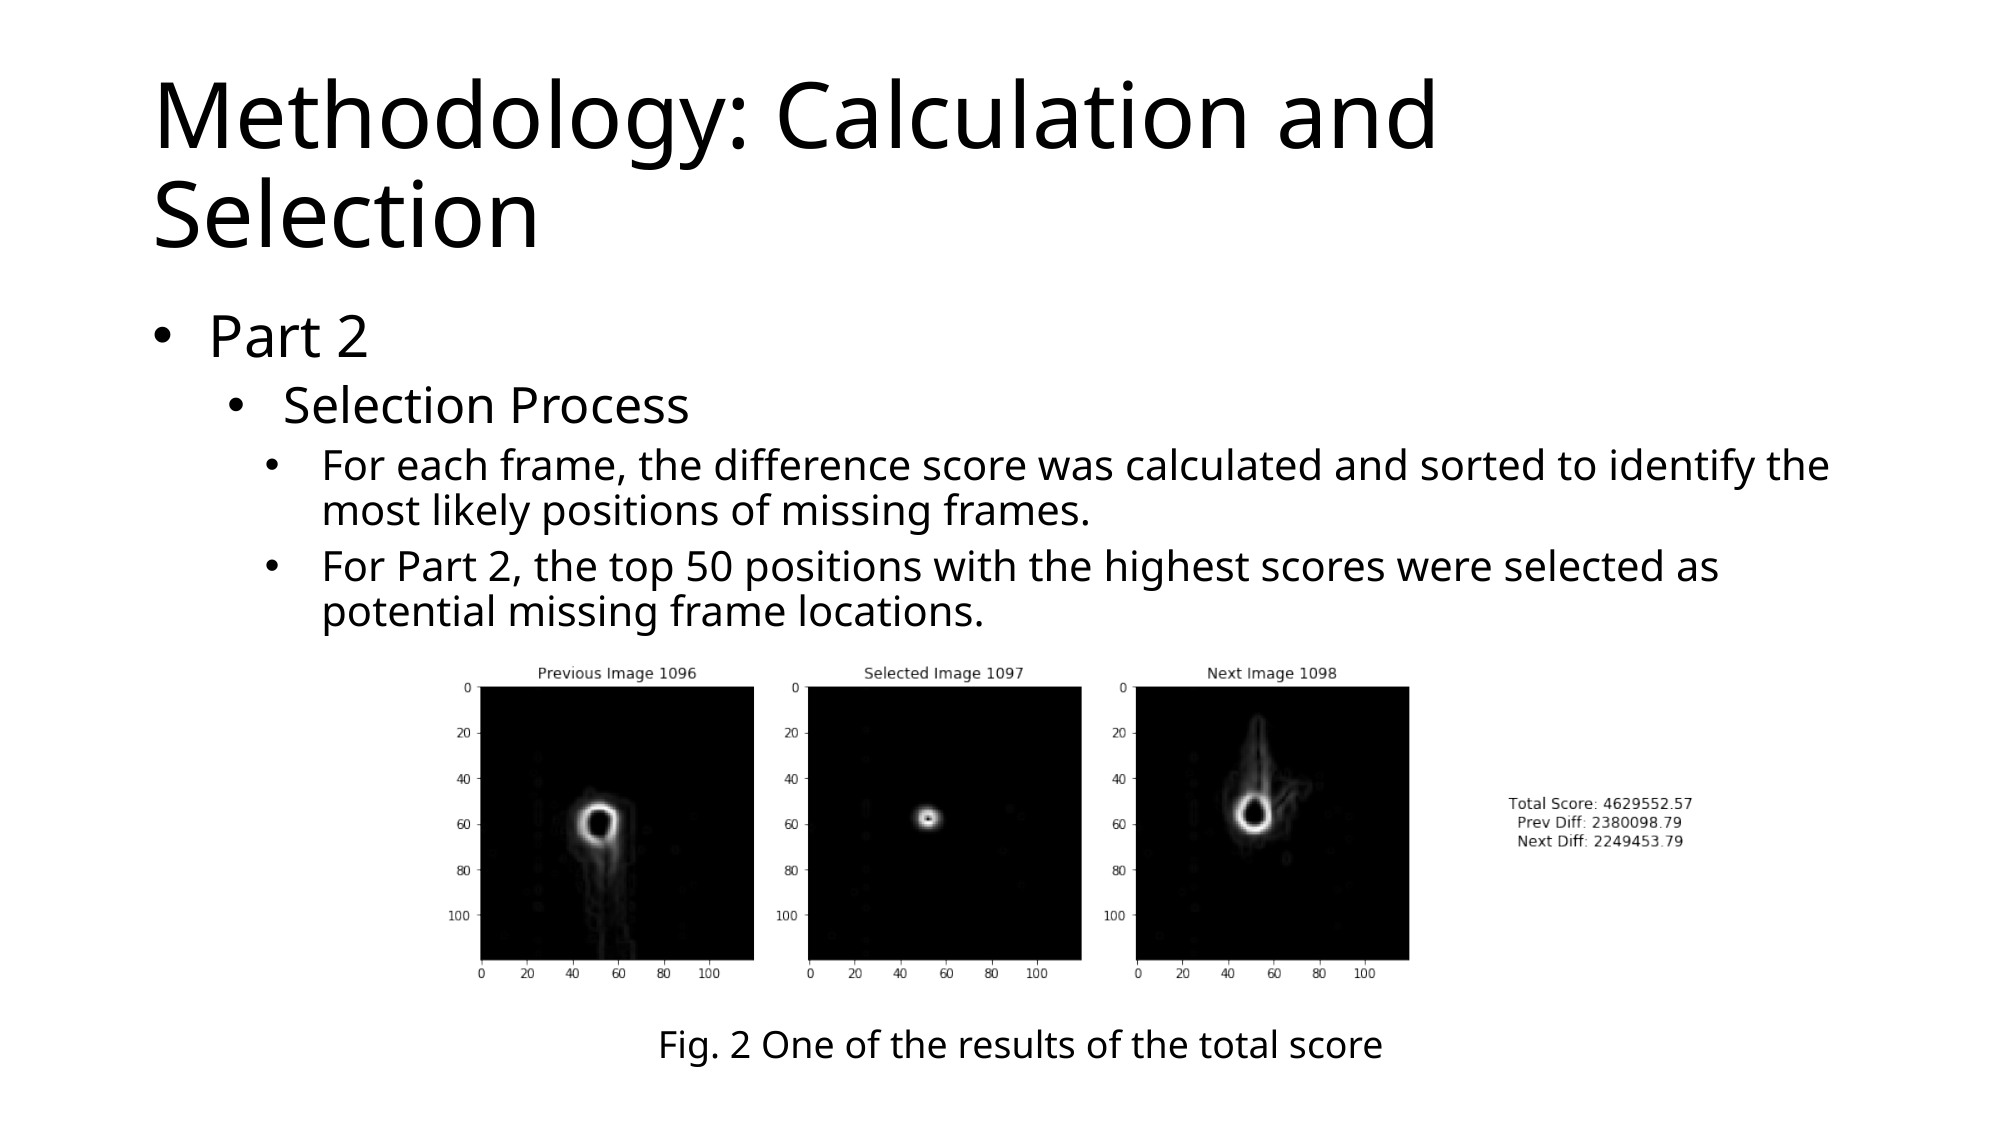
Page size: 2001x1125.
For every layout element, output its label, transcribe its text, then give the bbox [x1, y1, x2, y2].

list Part 2 Selection Process For each frame, the difference score was calculated and sorted to identify the most likely positions of missing frames. For Part 2, the top 50 positions with the highest scores were selected as potential missing frame locations. [137, 299, 1863, 1014]
picture [438, 610, 1745, 1036]
title Methodology: Calculation and Selection [137, 59, 1863, 278]
text_box Fig. 2 One of the results of the total score [643, 1036, 1400, 1073]
